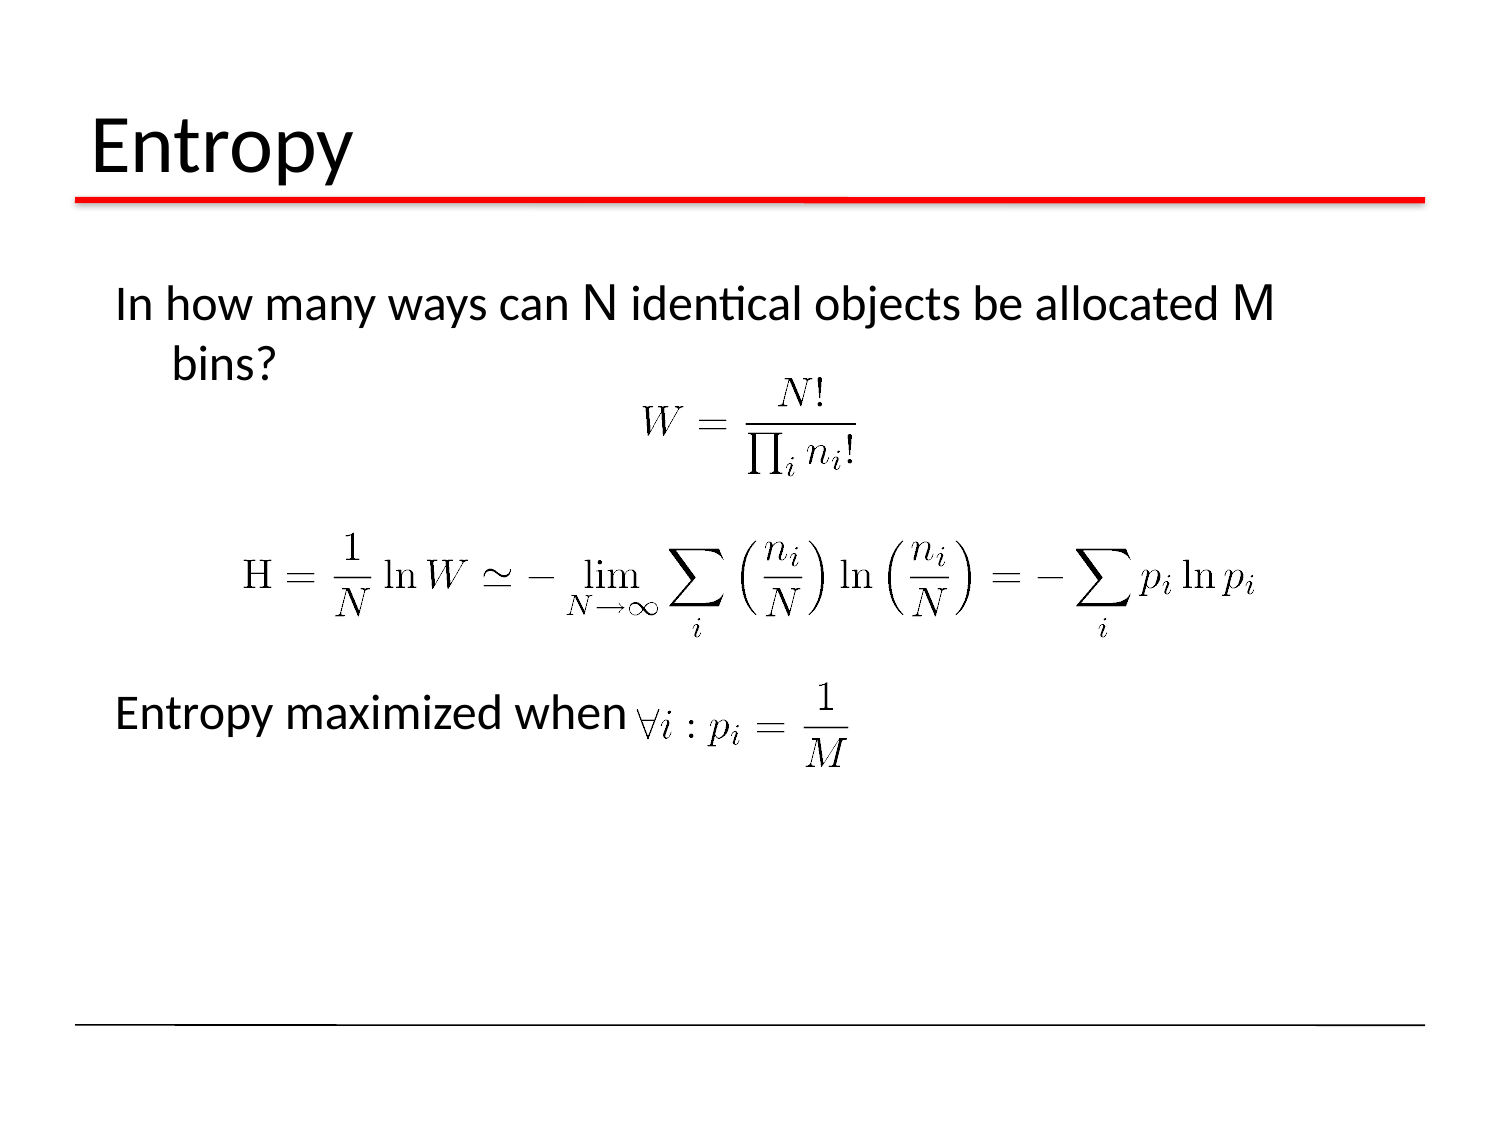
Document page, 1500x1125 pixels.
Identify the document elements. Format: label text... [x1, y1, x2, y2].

picture [242, 528, 1255, 638]
picture [638, 374, 861, 480]
title Entropy [75, 45, 1425, 233]
picture [633, 679, 851, 768]
list In how many ways can N identical objects be allocated M bins? Entropy maximized when [99, 262, 1400, 1005]
